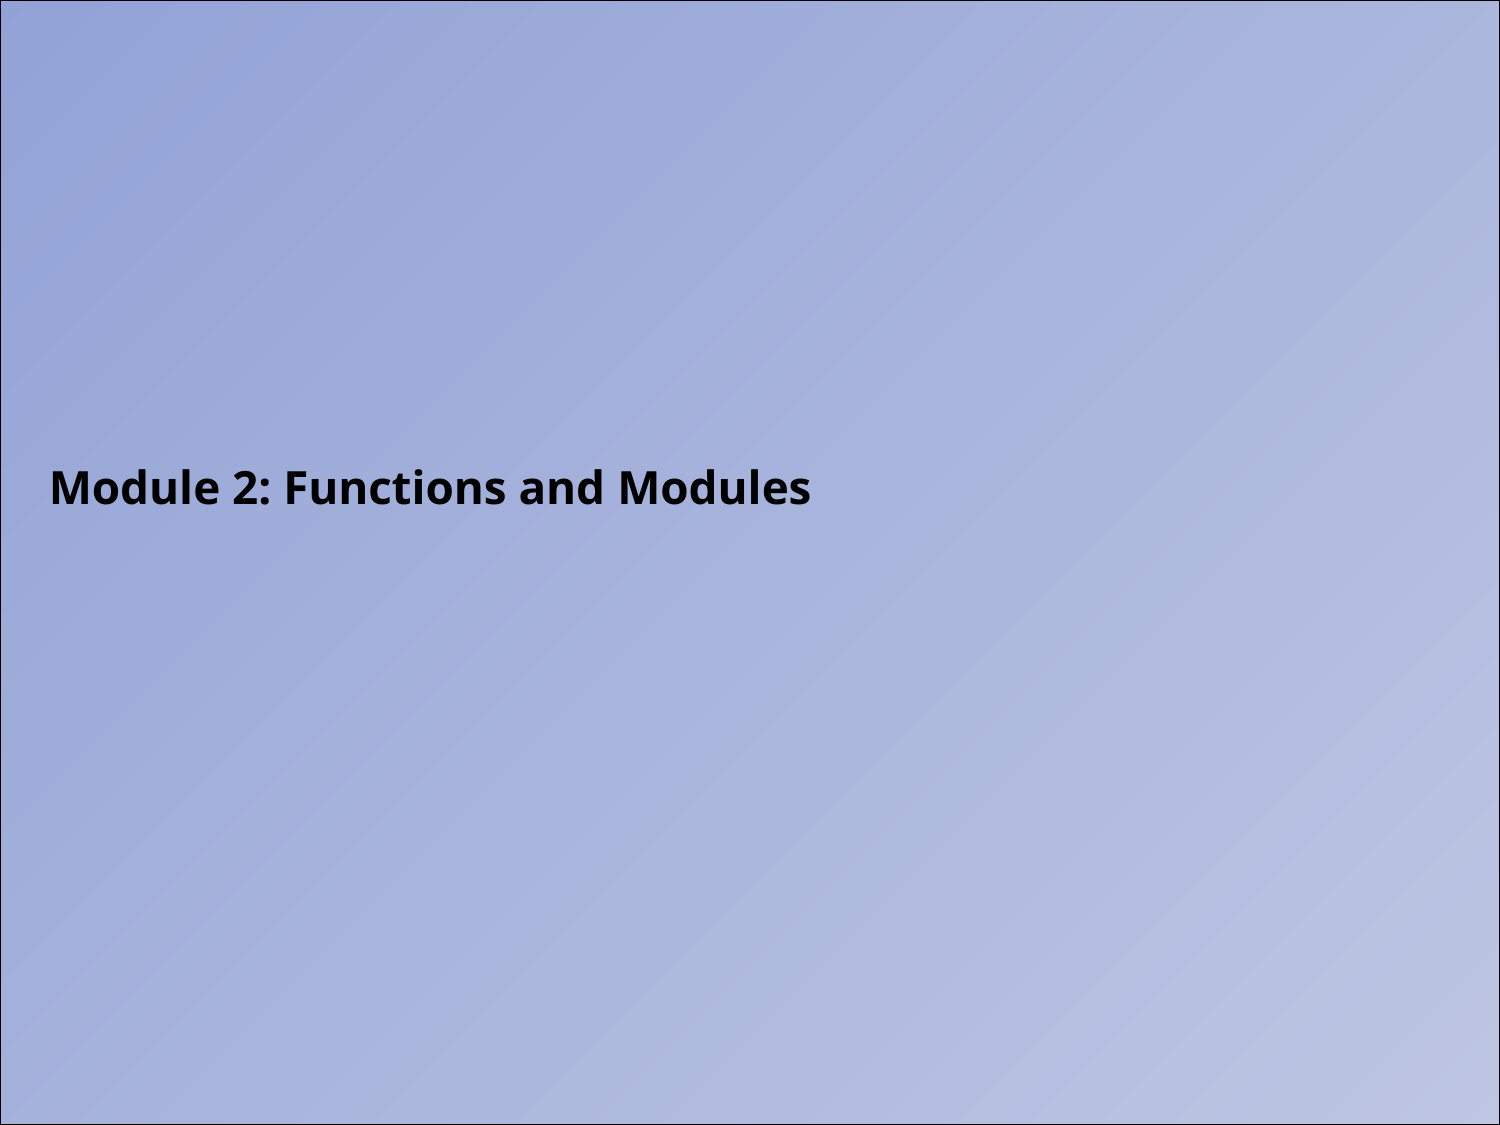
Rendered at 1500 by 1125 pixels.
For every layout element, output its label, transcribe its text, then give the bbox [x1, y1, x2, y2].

text_box [0, 0, 1500, 1125]
subtitle Module 2: Functions and Modules [33, 451, 969, 552]
